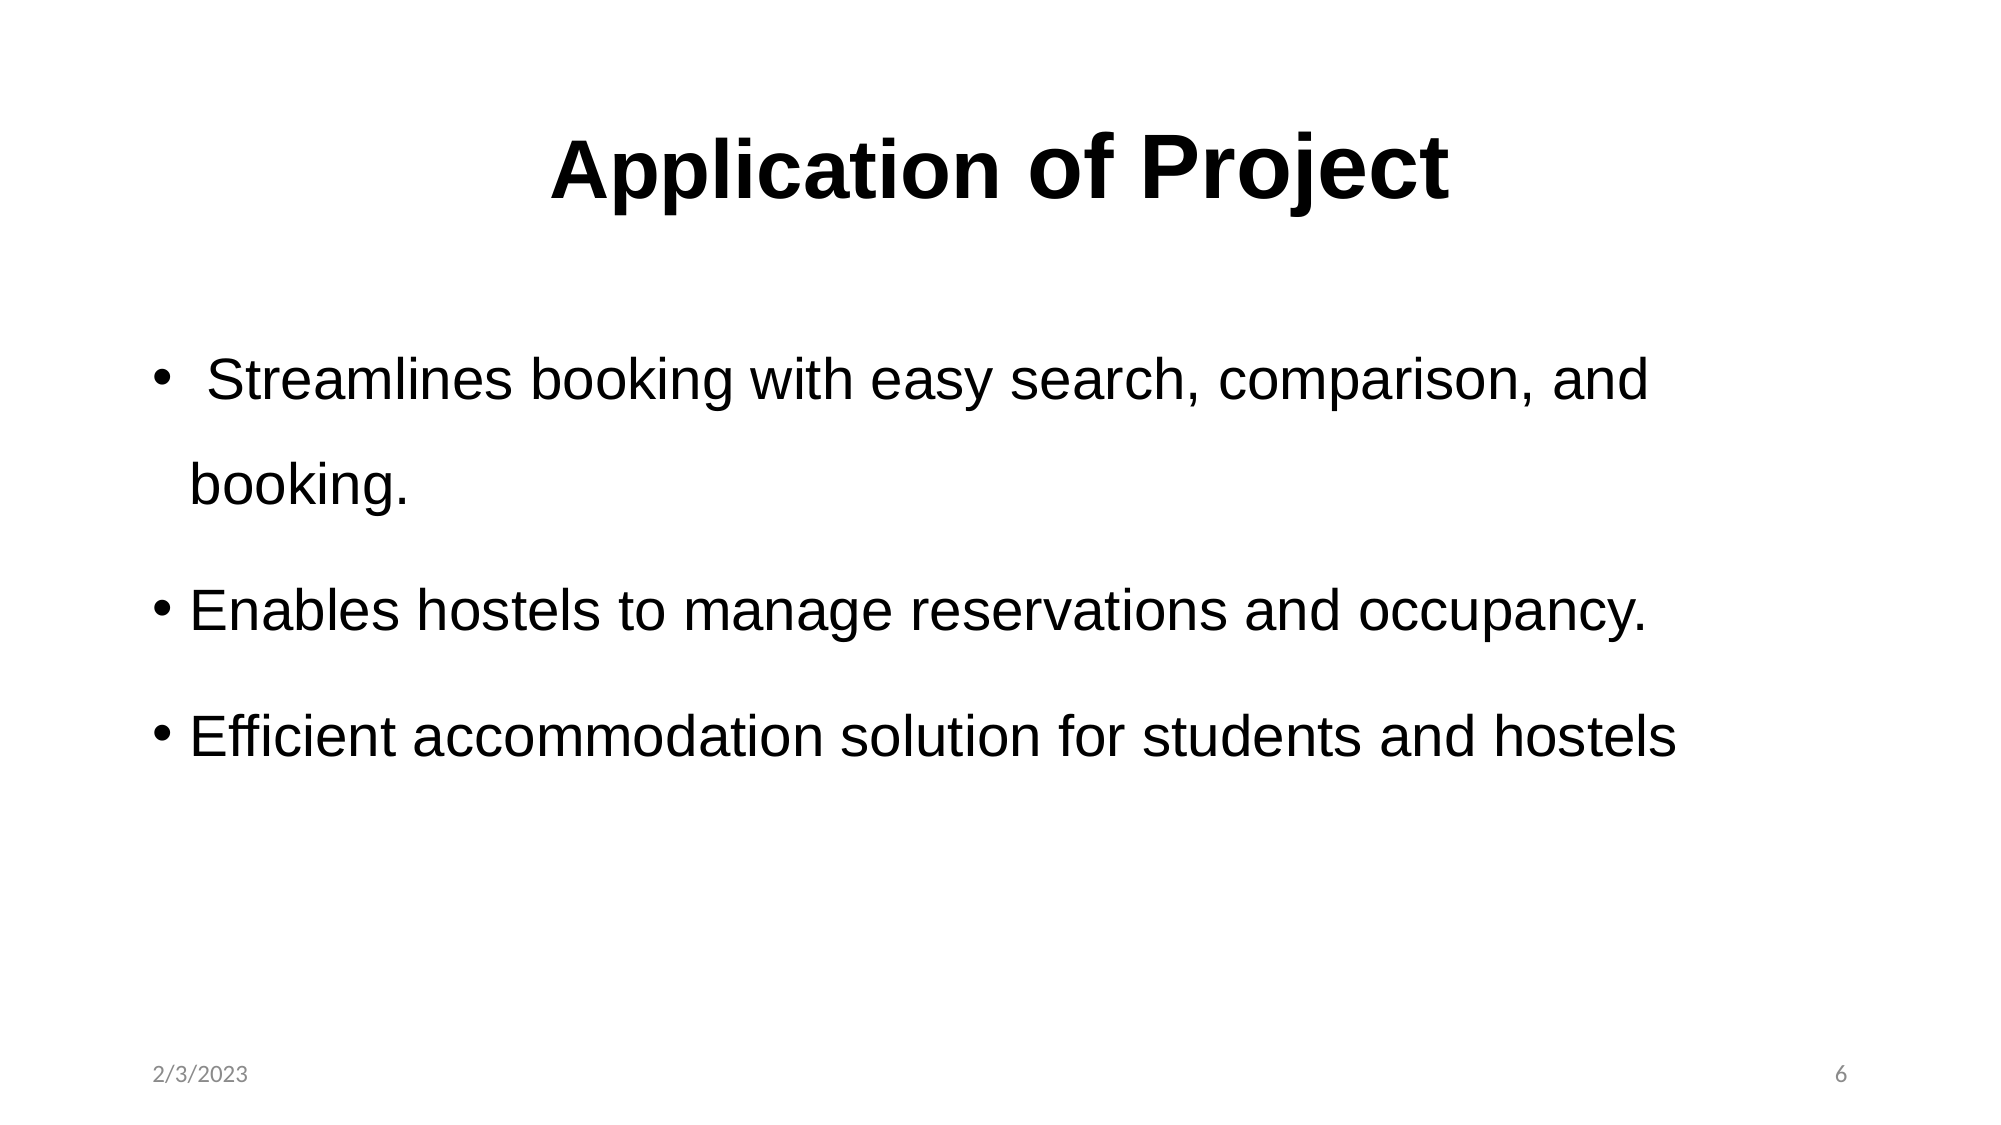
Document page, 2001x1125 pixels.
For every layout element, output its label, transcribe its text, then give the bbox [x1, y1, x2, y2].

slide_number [137, 1042, 588, 1103]
list Streamlines booking with easy search, comparison, and booking. Enables hostels to manage reservations and occupancy. Efficient accommodation solution for students and hostels [137, 299, 1863, 1014]
slide_number 6 [1412, 1042, 1863, 1103]
title Application of Project [137, 59, 1863, 278]
